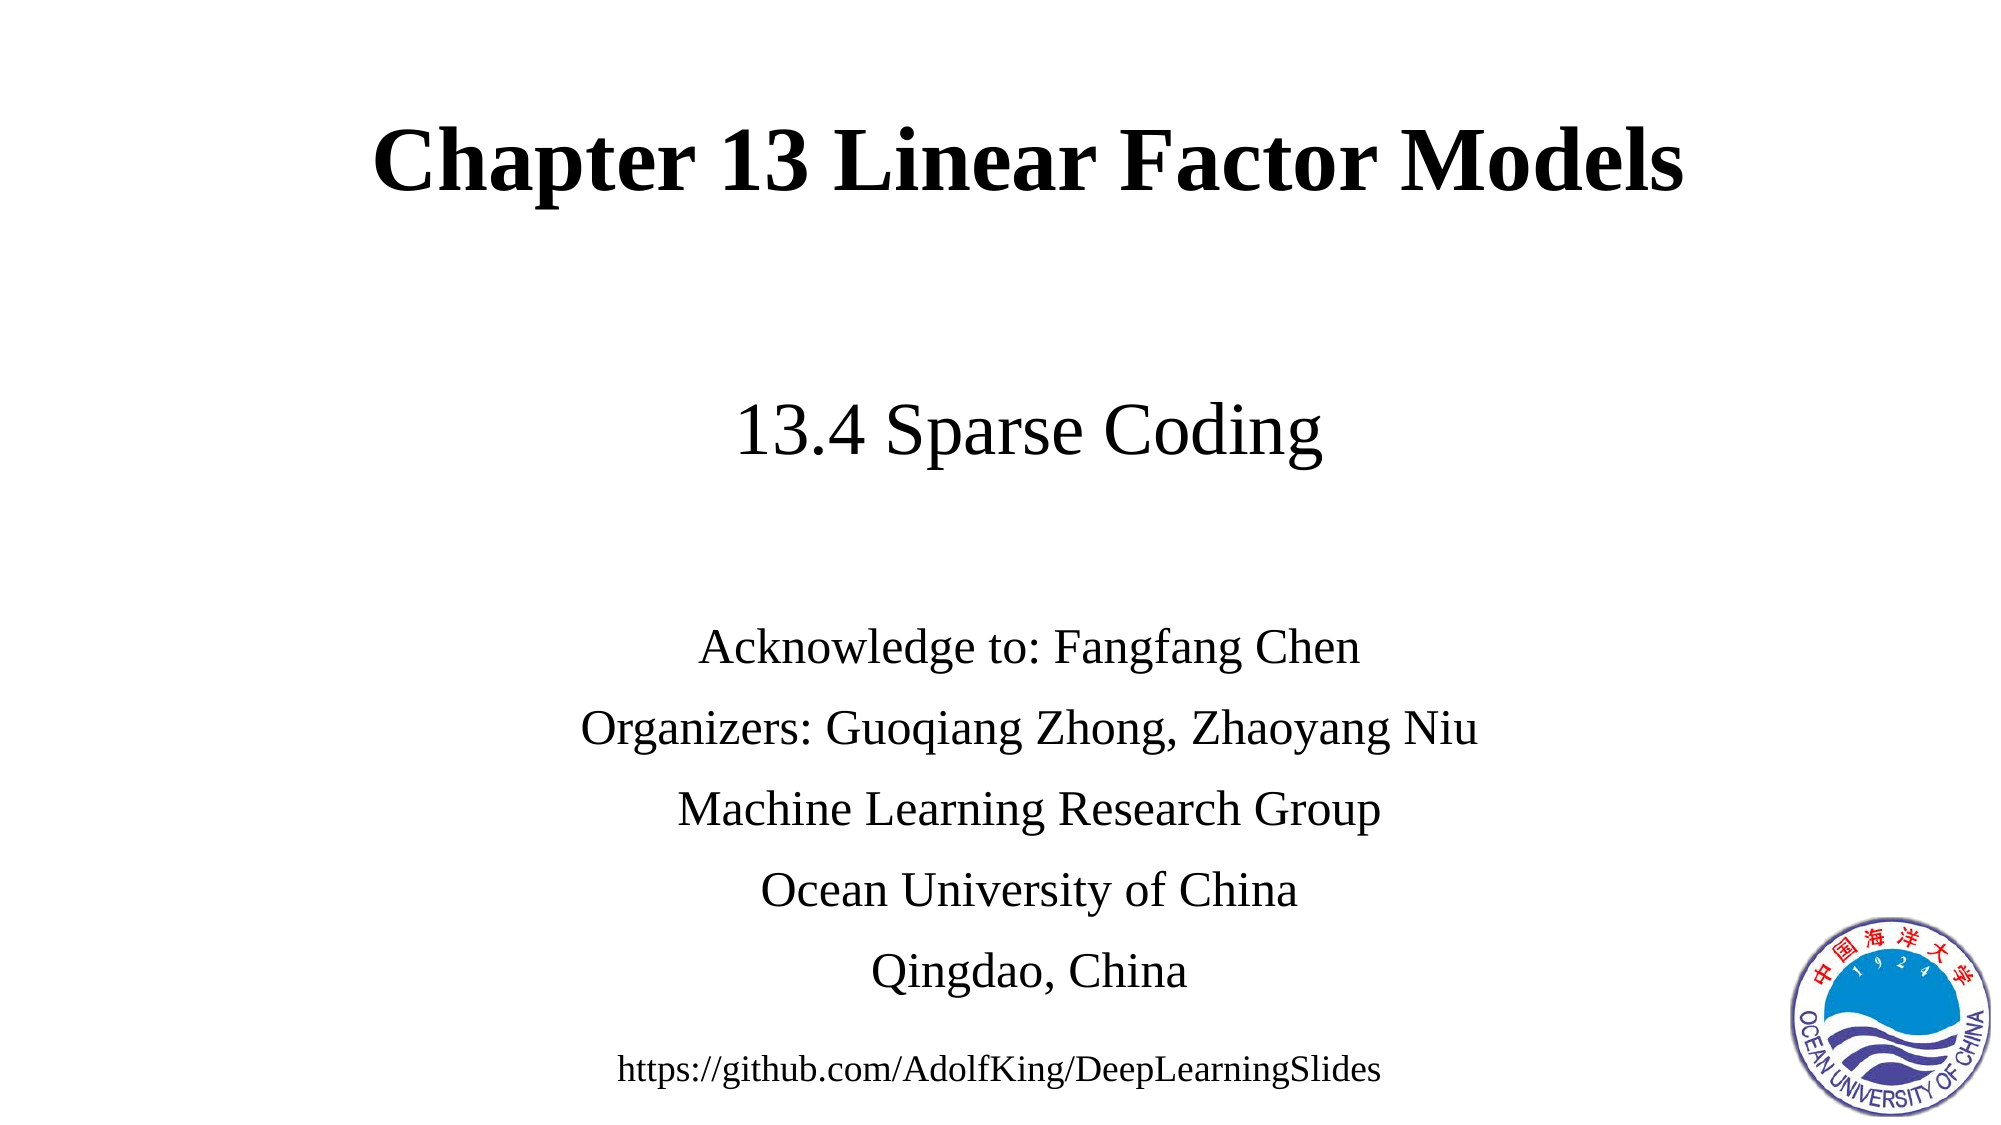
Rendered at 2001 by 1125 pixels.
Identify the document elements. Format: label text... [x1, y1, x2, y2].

text_box Chapter 13 Linear Factor Models [280, 91, 1780, 217]
picture [1789, 917, 1991, 1117]
text_box https://github.com/AdolfKing/DeepLearningSlides [594, 1036, 1406, 1096]
subtitle Acknowledge to: Fangfang Chen Organizers: Guoqiang Zhong, Zhaoyang Niu Machine Learning Research Group Ocean University of China Qingdao, China [335, 606, 1724, 1006]
text_box 13.4 Sparse Coding [293, 282, 1767, 478]
